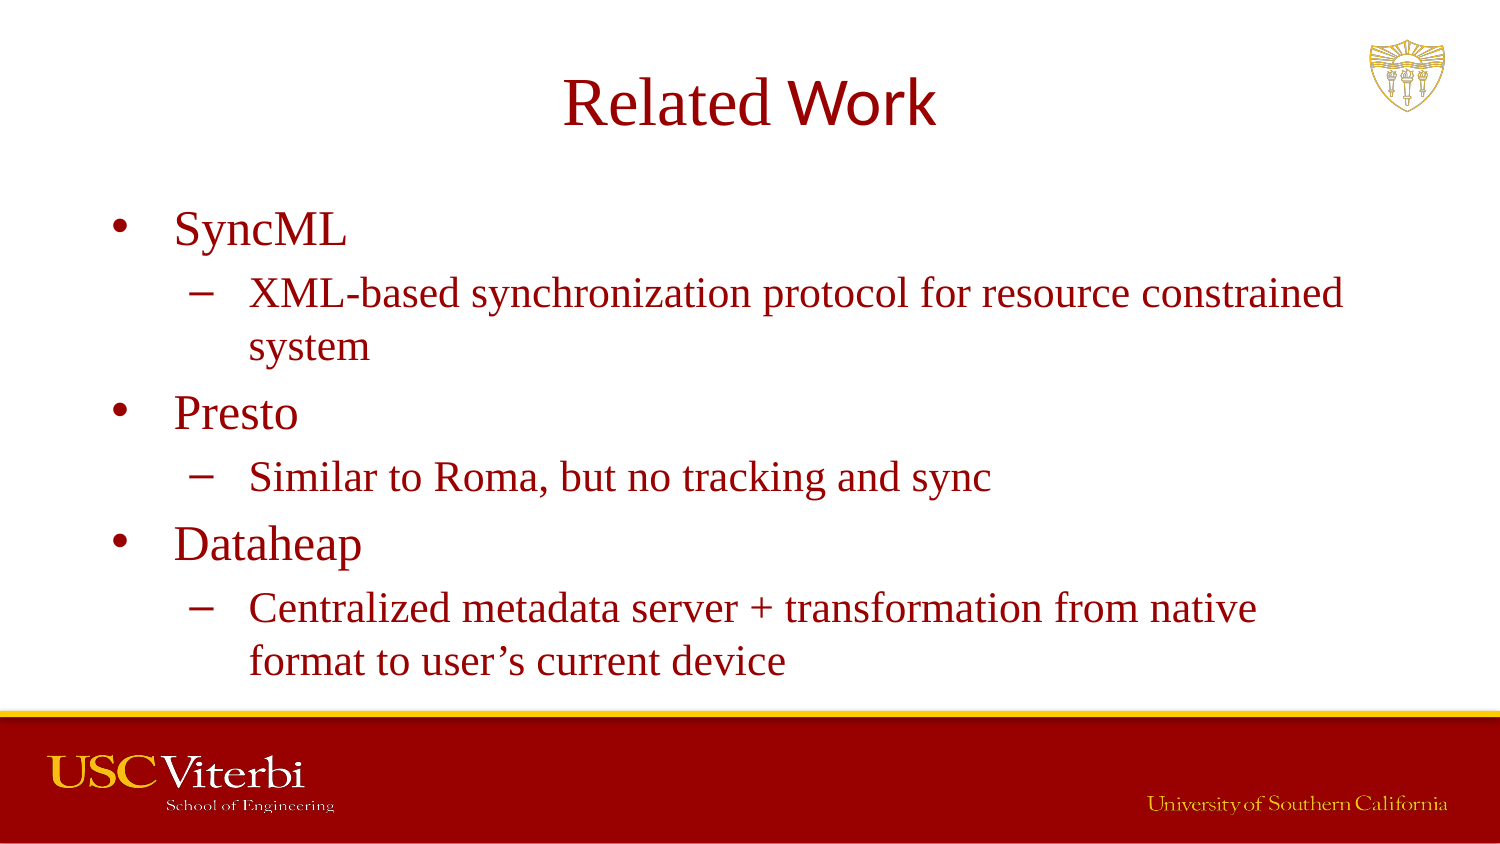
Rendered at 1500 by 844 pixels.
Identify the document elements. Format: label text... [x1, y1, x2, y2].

picture [1147, 795, 1447, 815]
title Related Work [103, 44, 1397, 208]
picture [47, 755, 334, 813]
picture [1345, 29, 1469, 122]
list SyncML XML-based synchronization protocol for resource constrained system Presto Similar to Roma, but no tracking and sync Dataheap Centralized metadata server + transformation from native format to user’s current device [87, 184, 1382, 720]
